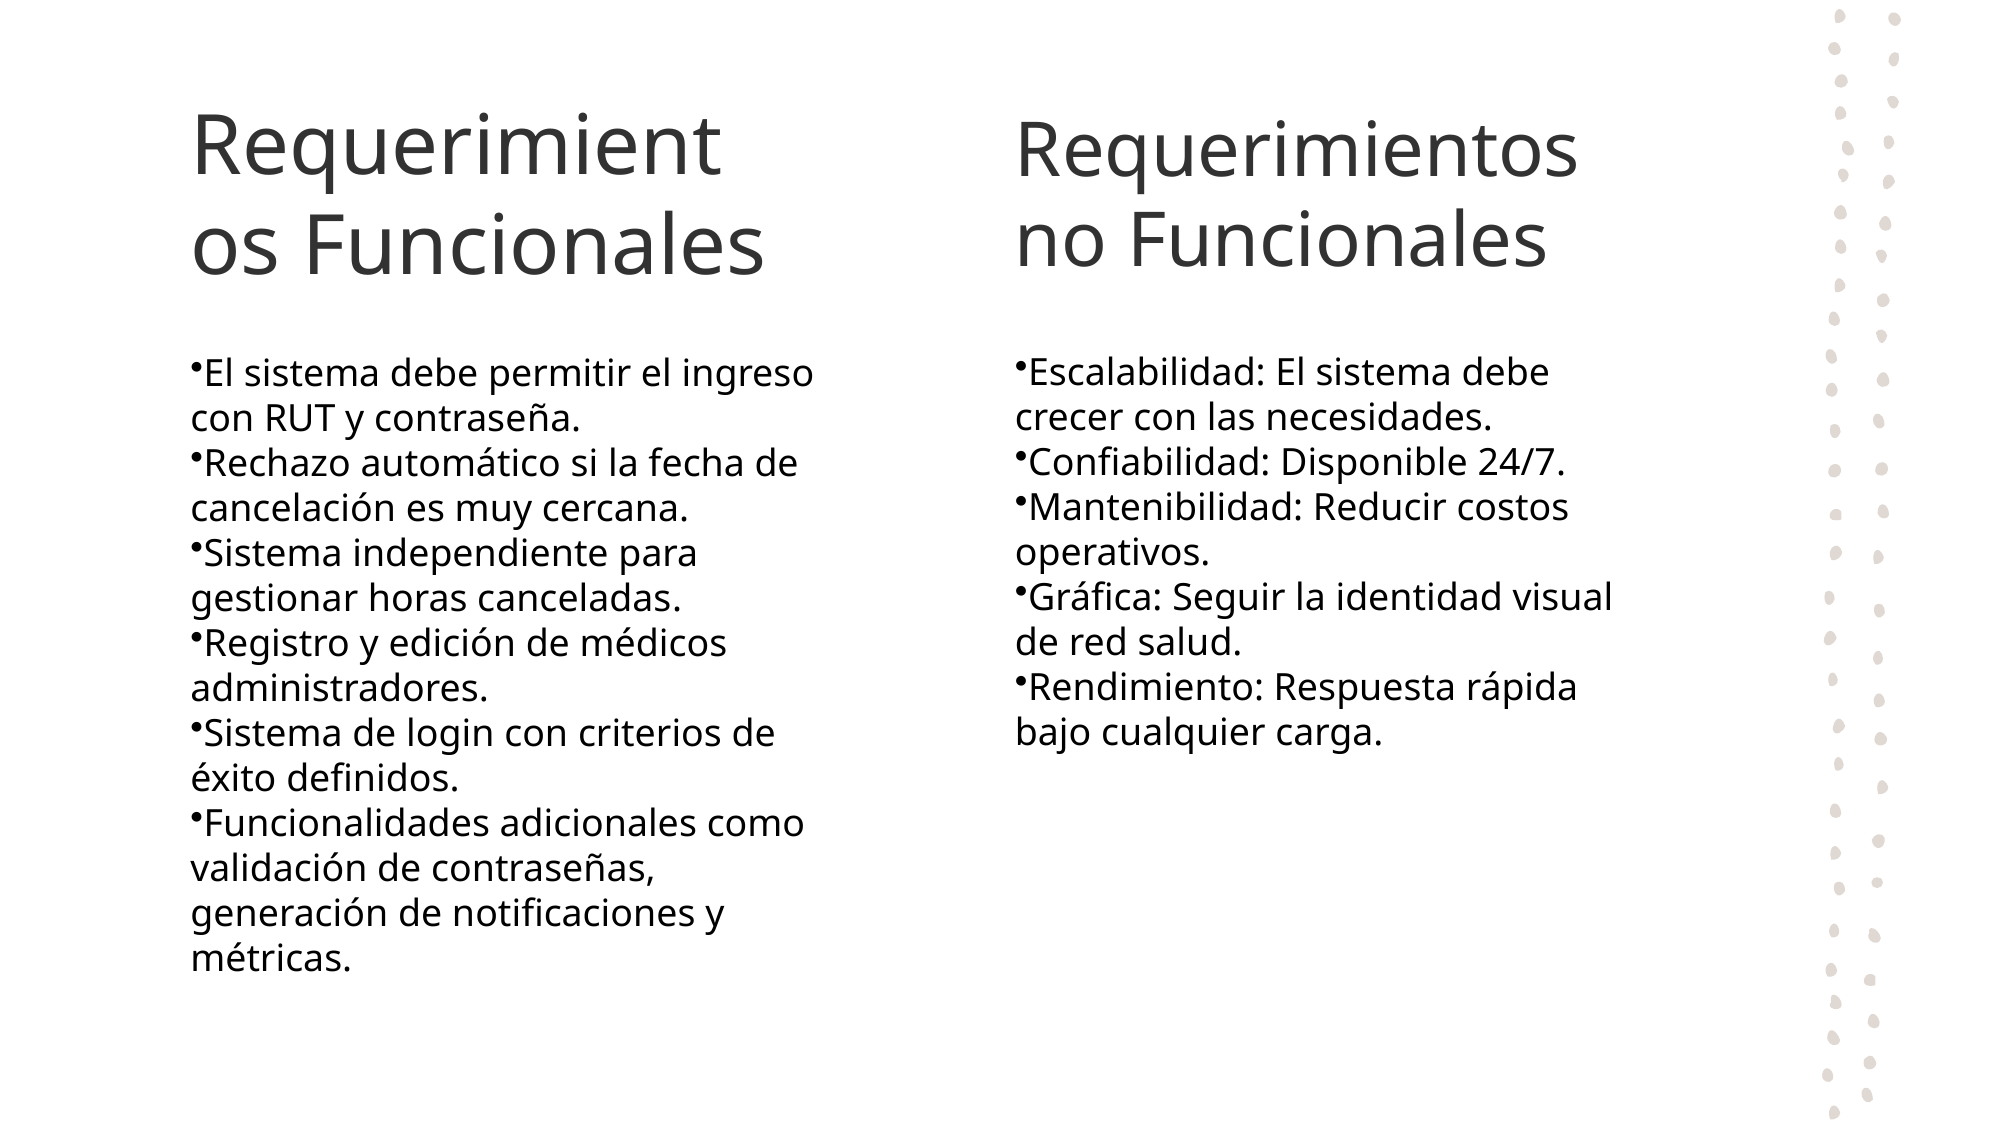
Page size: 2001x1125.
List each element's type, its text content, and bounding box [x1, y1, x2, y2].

text_box Escalabilidad: El sistema debe crecer con las necesidades. Confiabilidad: Disponible 24/7. Mantenibilidad: Reducir costos operativos. Gráfica: Seguir la identidad visual de red salud. Rendimiento: Respuesta rápida bajo cualquier carga. [999, 340, 1674, 761]
list El sistema debe permitir el ingreso con RUT y contraseña. Rechazo automático si la fecha de cancelación es muy cercana. Sistema independiente para gestionar horas canceladas. Registro y edición de médicos administradores. Sistema de login con criterios de éxito definidos. Funcionalidades adicionales como validación de contraseñas, generación de notificaciones y métricas. [175, 338, 850, 991]
text_box Requerimientos no Funcionales [999, 82, 1608, 300]
title Requerimientos Funcionales [175, 82, 784, 300]
